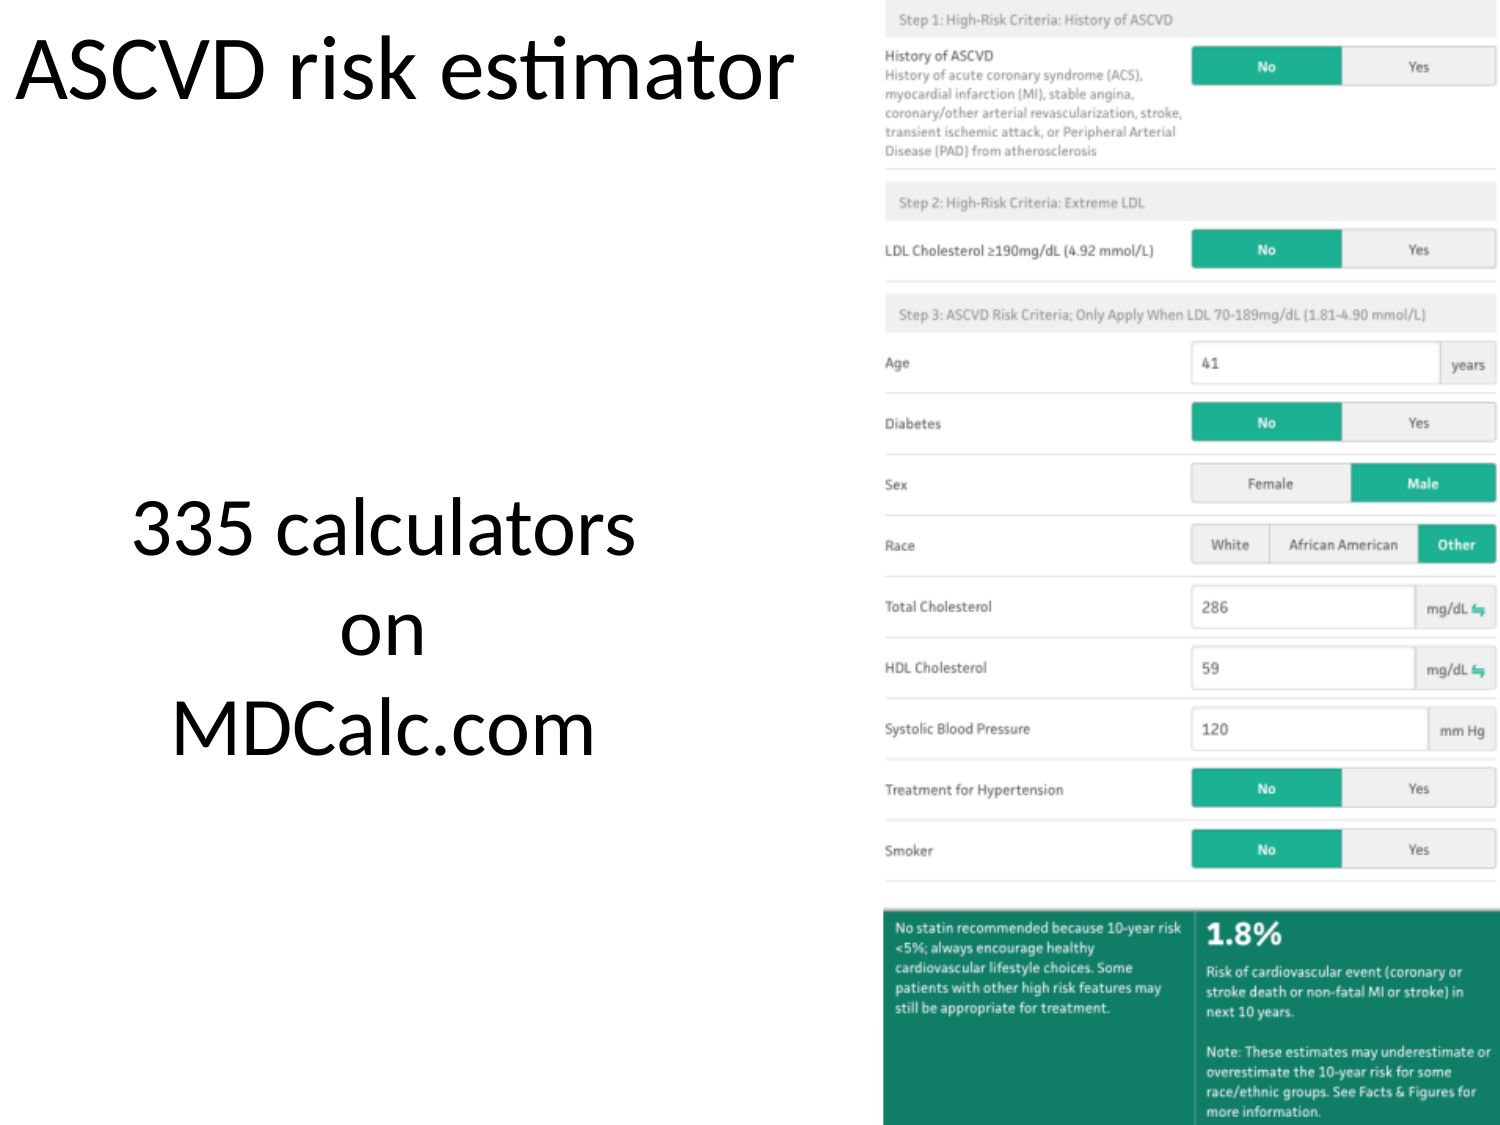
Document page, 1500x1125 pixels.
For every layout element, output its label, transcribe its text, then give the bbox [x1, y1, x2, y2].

title ASCVD risk estimator [0, 0, 880, 188]
text_box 335 calculators on MDCalc.com [113, 464, 654, 780]
picture [883, 0, 1500, 1125]
